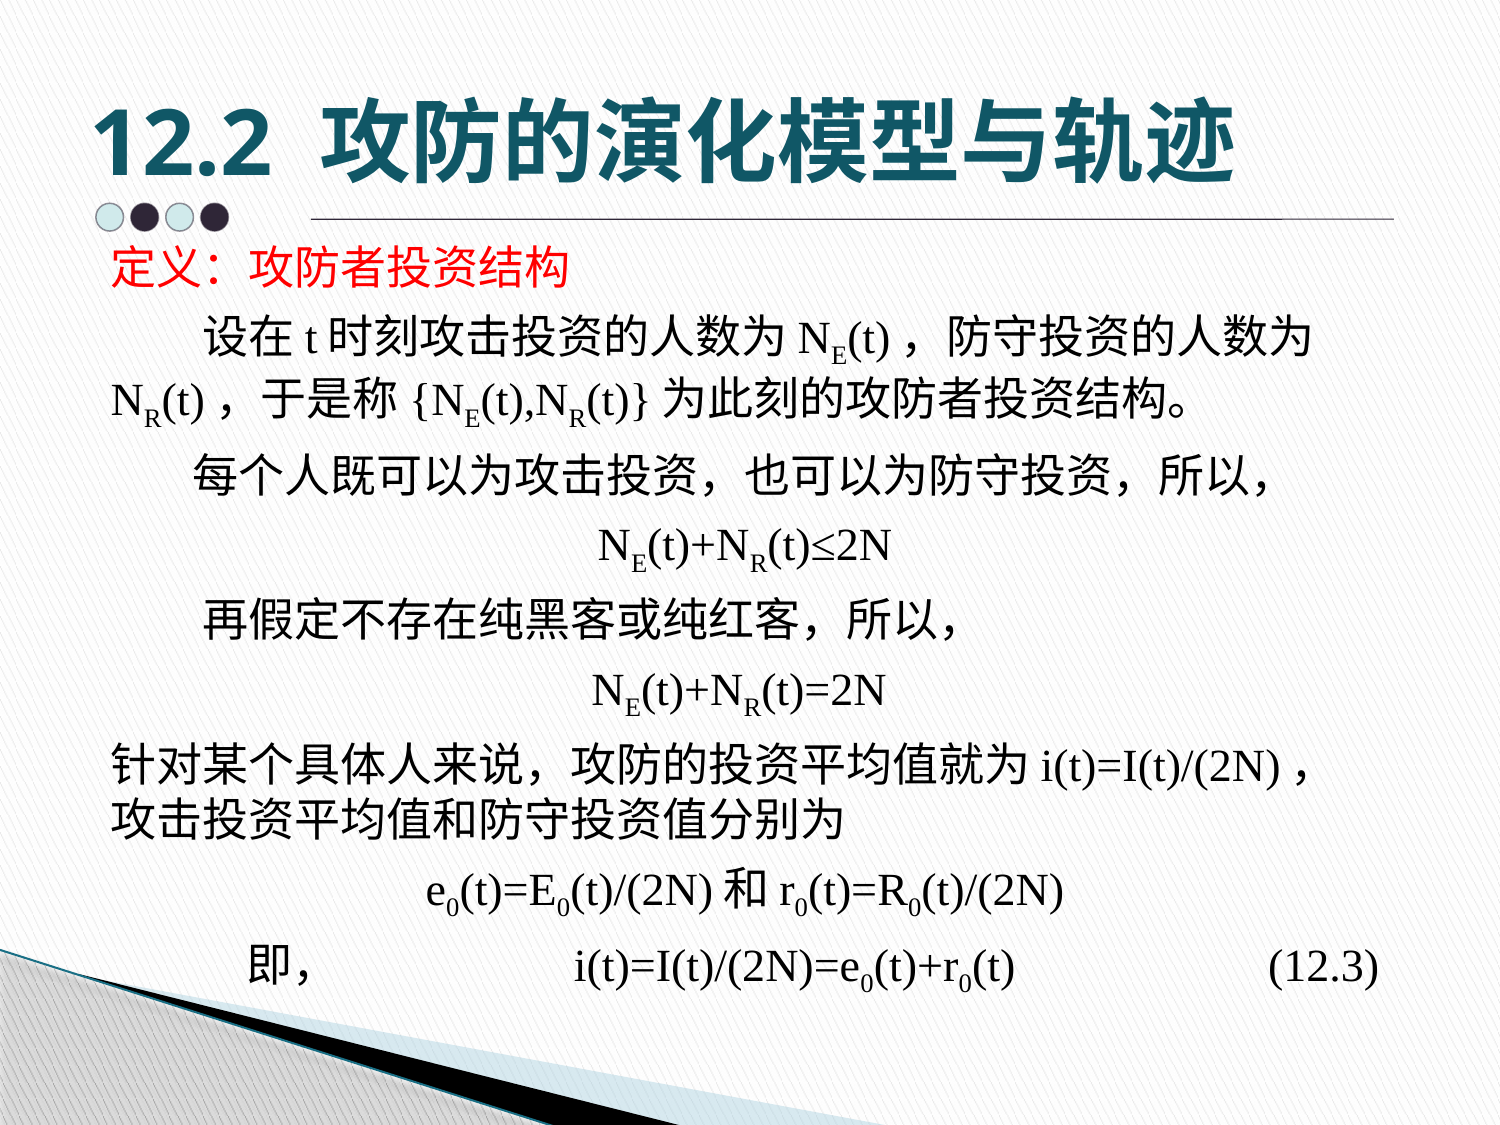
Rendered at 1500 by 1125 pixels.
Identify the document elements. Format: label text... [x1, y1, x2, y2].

title 12.2 攻防的演化模型与轨迹 [75, 45, 1425, 233]
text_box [95, 203, 229, 232]
list 定义：攻防者投资结构 设在t时刻攻击投资的人数为NE(t)，防守投资的人数为NR(t)，于是称{NE(t),NR(t)}为此刻的攻防者投资结构。 每个人既可以为攻击投资，也可以为防守投资，所以， NE(t)+NR(t)≤2N 再假定不存在纯黑客或纯红客，所以， NE(t)+NR(t)=2N 针对某个具体人来说，攻防的投资平均值就为i(t)=I(t)/(2N)，攻击投资平均值和防守投资值分别为 e0(t)=E0(t)/(2N)和r0(t)=R0(t)/(2N) 即， i(t)=I(t)/(2N)=e0(t)+r0(t) (12.3) [95, 231, 1394, 1007]
